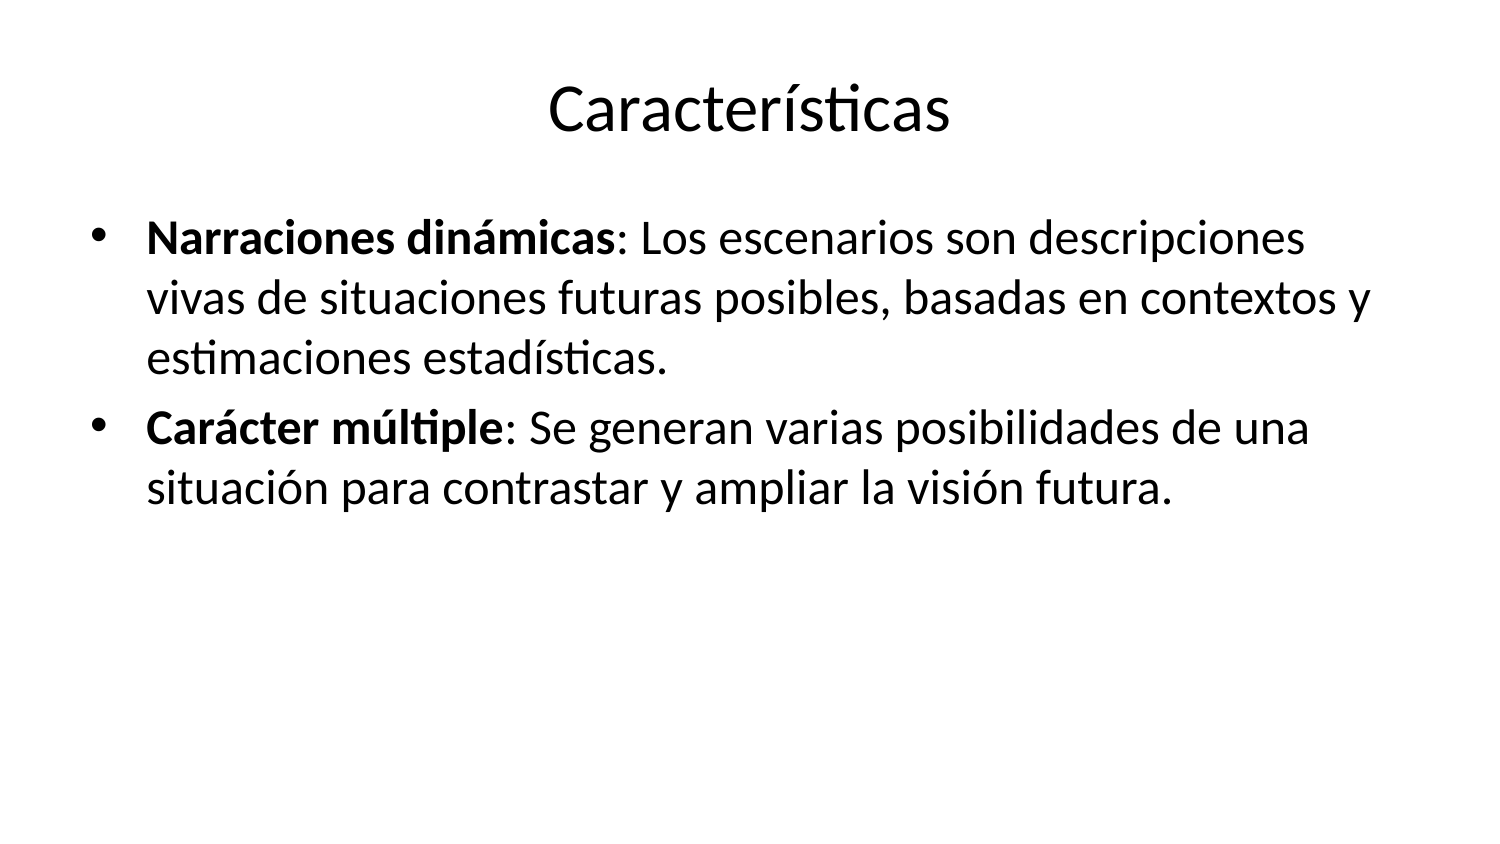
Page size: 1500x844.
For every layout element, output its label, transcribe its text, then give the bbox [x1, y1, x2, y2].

list Narraciones dinámicas: Los escenarios son descripciones vivas de situaciones futuras posibles, basadas en contextos y estimaciones estadísticas. Carácter múltiple: Se generan varias posibilidades de una situación para contrastar y ampliar la visión futura. [75, 196, 1425, 754]
title Características [75, 33, 1425, 175]
